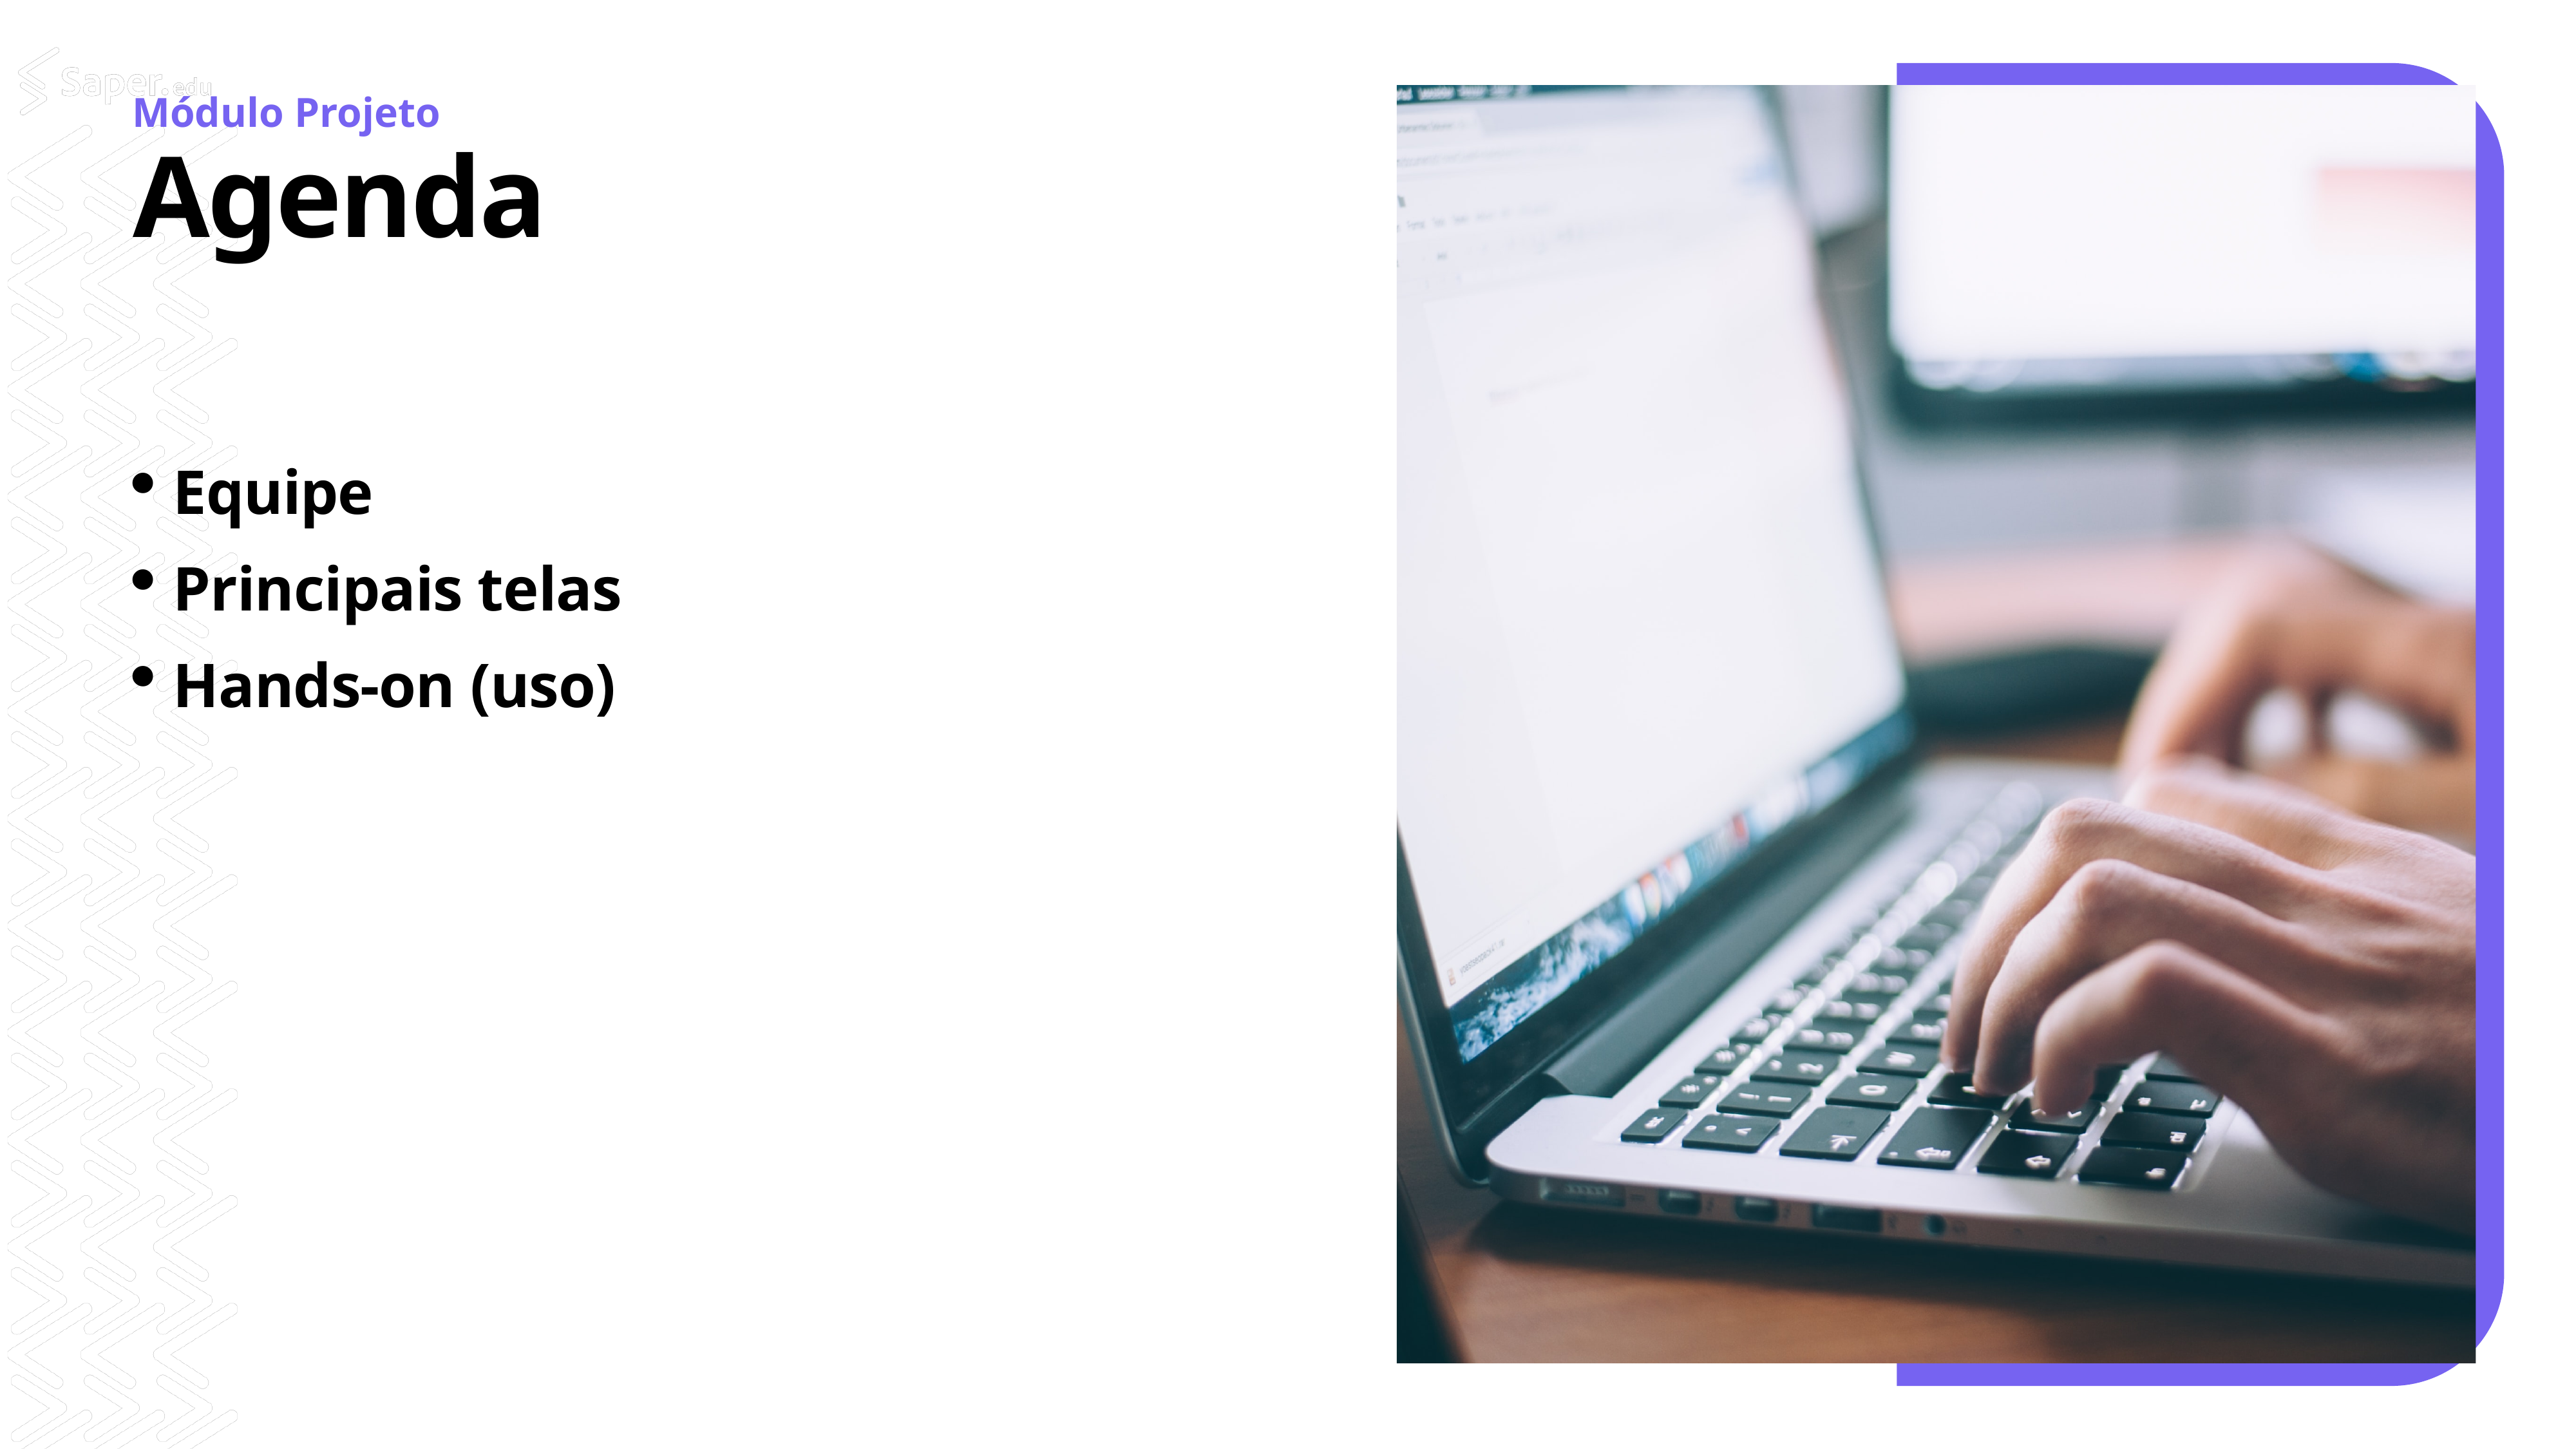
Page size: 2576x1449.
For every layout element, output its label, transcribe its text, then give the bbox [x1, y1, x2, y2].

text_box Módulo Projeto [127, 82, 1383, 181]
picture [7, 125, 238, 1449]
picture [18, 45, 213, 117]
text_box Equipe Principais telas Hands-on (uso) [127, 448, 1383, 1321]
text_box Agenda [127, 181, 1383, 298]
picture [1396, 85, 2476, 1364]
